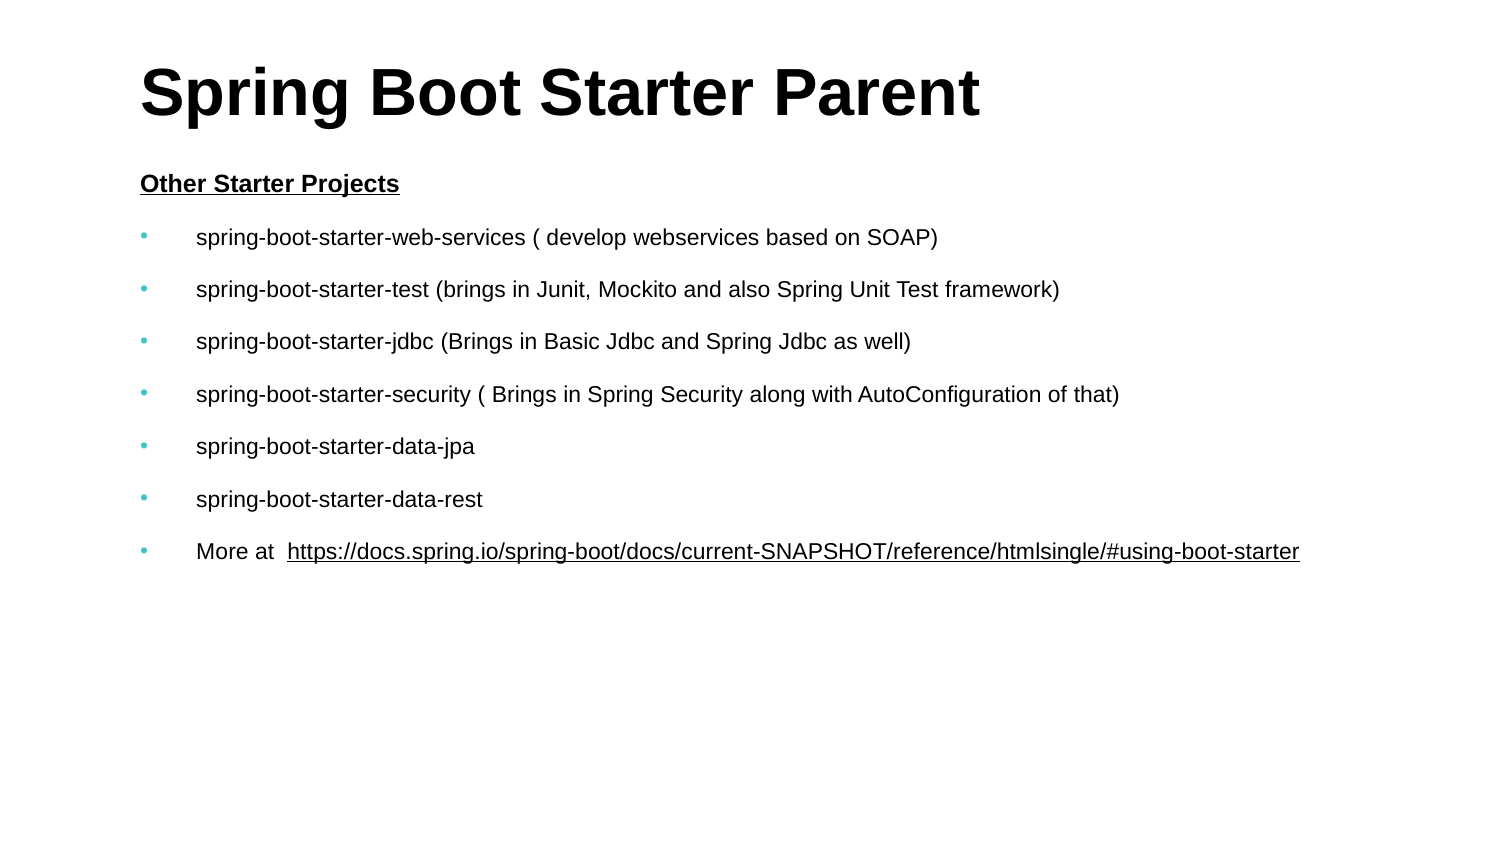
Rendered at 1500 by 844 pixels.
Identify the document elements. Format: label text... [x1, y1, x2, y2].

title Spring Boot Starter Parent [125, 57, 1375, 137]
list Other Starter Projects spring-boot-starter-web-services ( develop webservices based on SOAP) spring-boot-starter-test (brings in Junit, Mockito and also Spring Unit Test framework) spring-boot-starter-jdbc (Brings in Basic Jdbc and Spring Jdbc as well) spring-boot-starter-security ( Brings in Spring Security along with AutoConfiguration of that) spring-boot-starter-data-jpa spring-boot-starter-data-rest More at https://docs.spring.io/spring-boot/docs/current-SNAPSHOT/reference/htmlsingle/#using-boot-starter [125, 151, 1375, 735]
